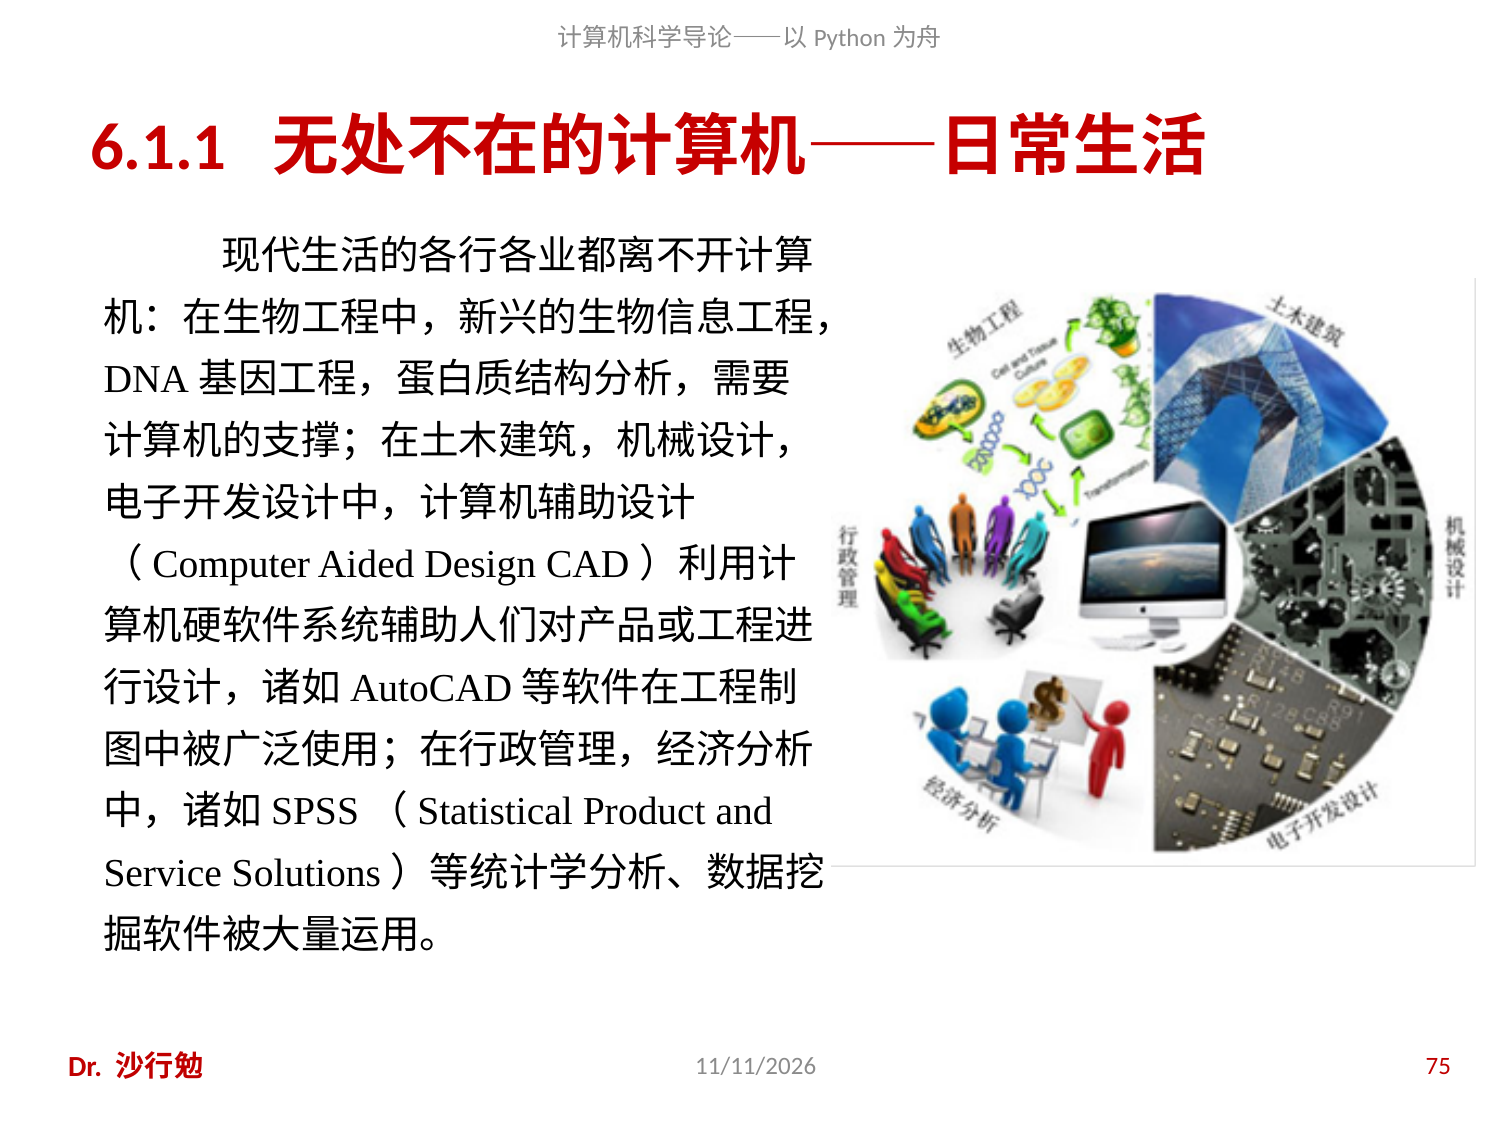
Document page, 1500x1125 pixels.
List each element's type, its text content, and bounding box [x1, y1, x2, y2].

footer Dr. 沙行勉 [53, 1035, 386, 1095]
slide_number 75 [1116, 1035, 1467, 1095]
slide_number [501, 1035, 1010, 1095]
list 现代生活的各行各业都离不开计算机：在生物工程中，新兴的生物信息工程，DNA基因工程，蛋白质结构分析，需要计算机的支撑；在土木建筑，机械设计，电子开发设计中，计算机辅助设计（Computer Aided Design CAD）利用计算机硬软件系统辅助人们对产品或工程进行设计，诸如AutoCAD等软件在工程制图中被广泛使用；在行政管理，经济分析中，诸如SPSS（Statistical Product and Service Solutions）等统计学分析、数据挖掘软件被大量运用。 [88, 208, 845, 982]
title 6.1.1 无处不在的计算机——日常生活 [75, 90, 1425, 195]
picture [831, 278, 1479, 870]
